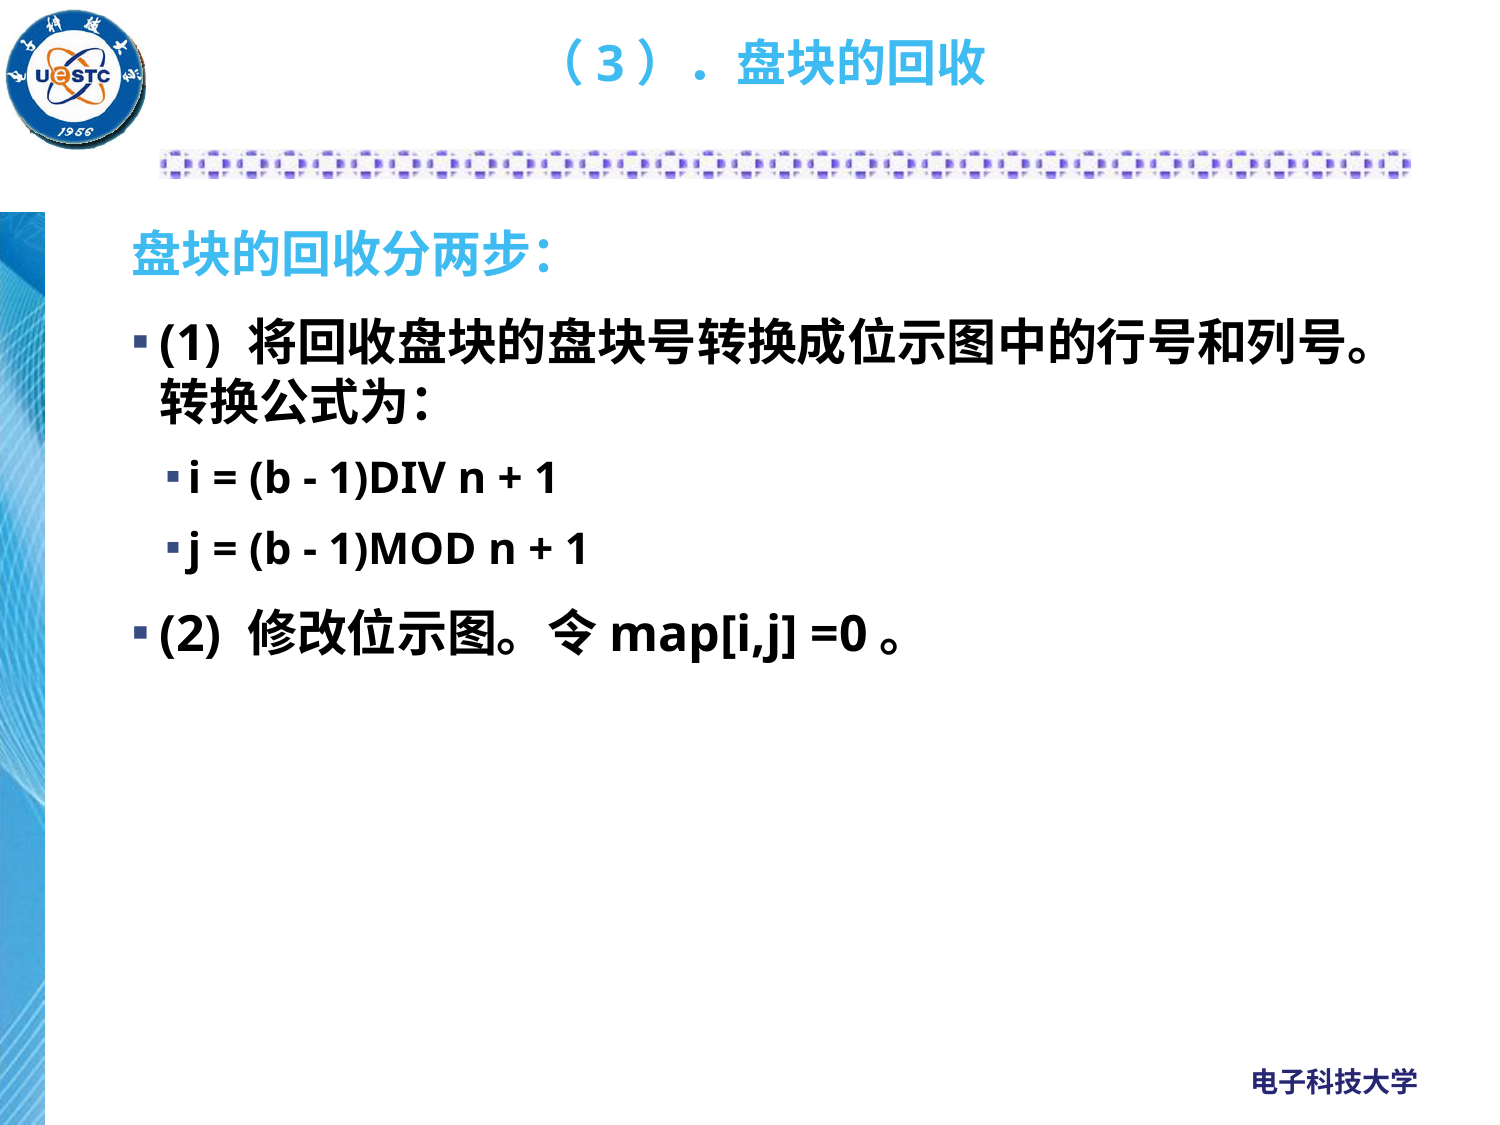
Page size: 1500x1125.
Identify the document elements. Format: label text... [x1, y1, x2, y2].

title （3）．盘块的回收 [159, 31, 1362, 122]
picture [0, 212, 45, 1125]
picture [159, 149, 1411, 179]
list 盘块的回收分两步： (1) 将回收盘块的盘块号转换成位示图中的行号和列号。转换公式为： i = (b - 1)DIV n + 1 j = (b - 1)MOD n + 1 (2) 修改位示图。令map[i,j] =0。 [116, 215, 1442, 1062]
picture [5, 0, 146, 150]
